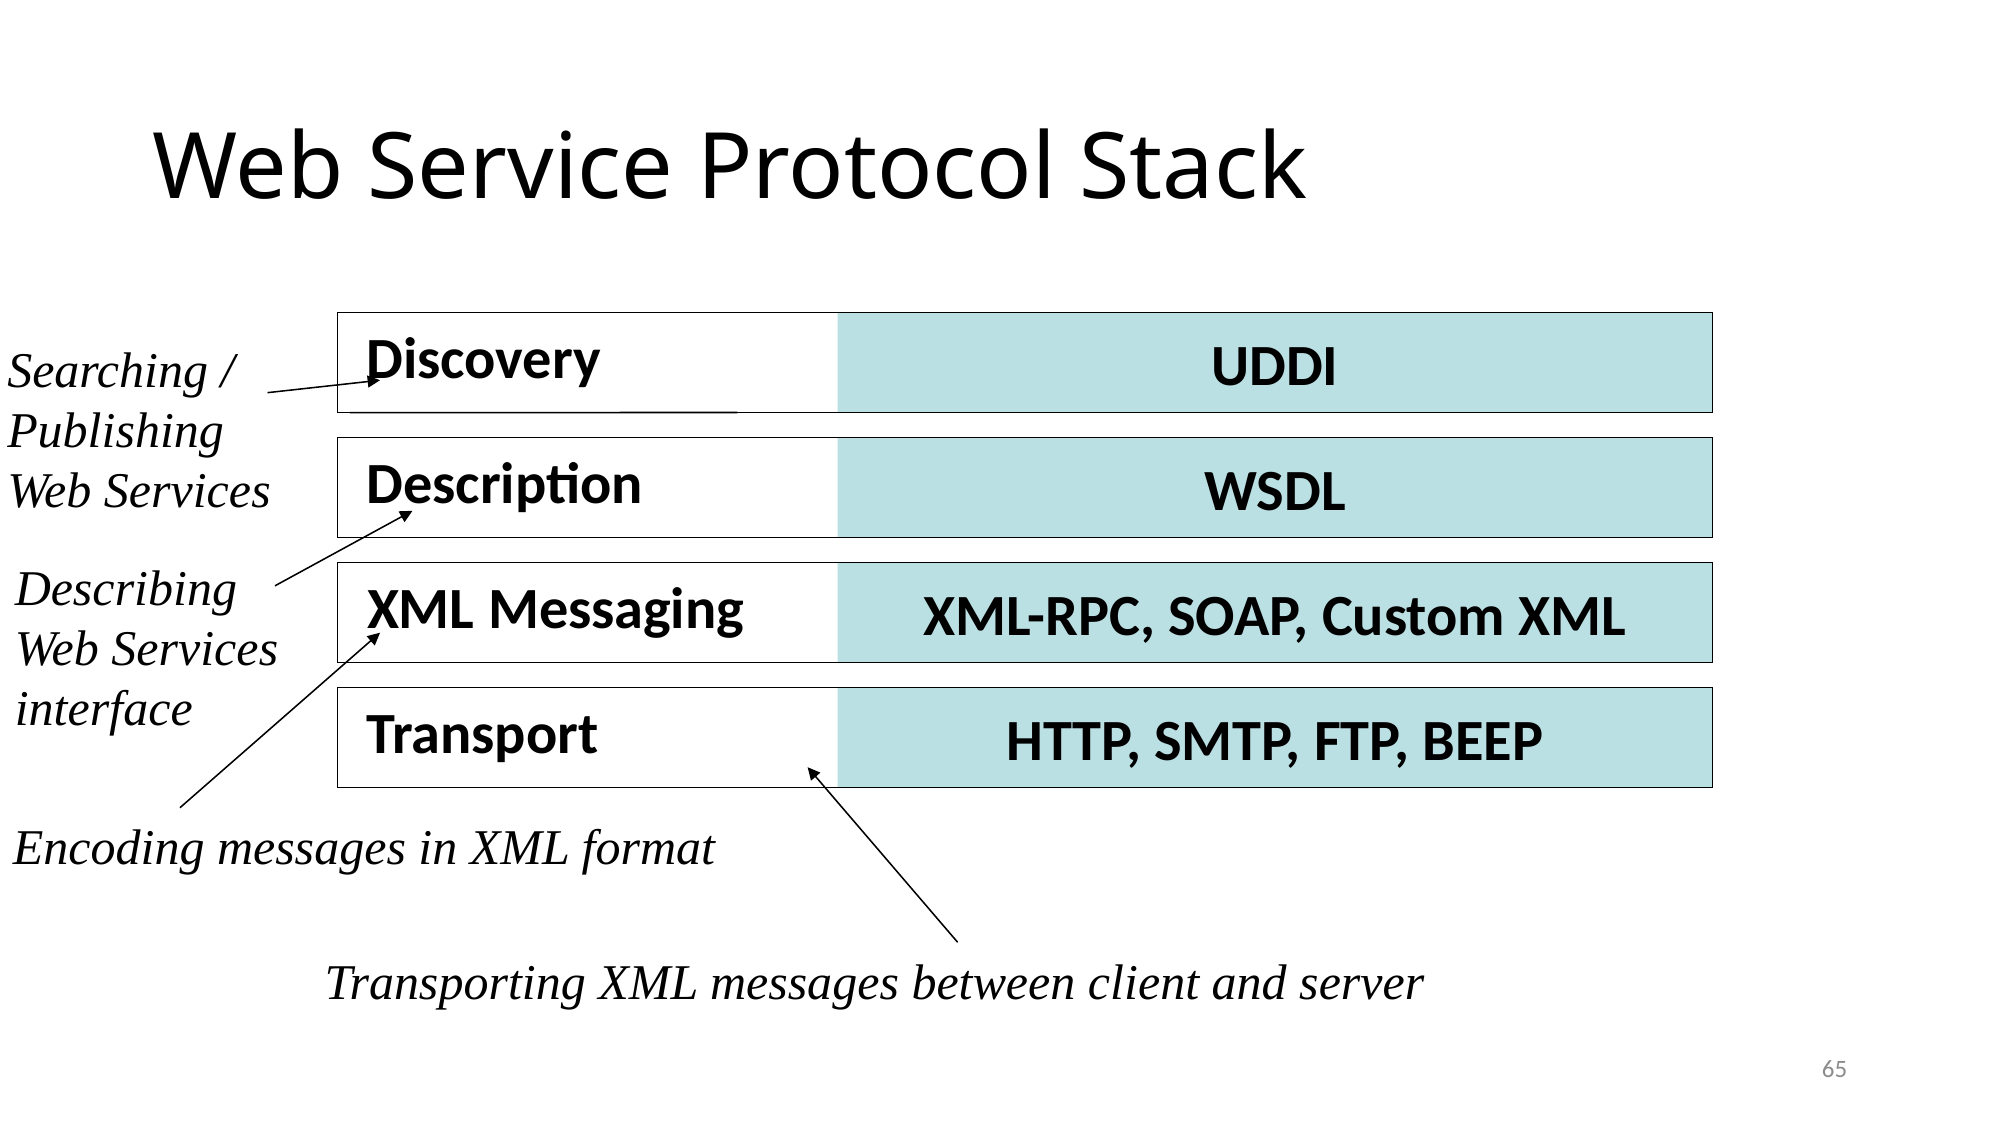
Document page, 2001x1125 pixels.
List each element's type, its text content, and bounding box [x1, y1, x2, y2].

text_box [267, 375, 381, 393]
text_box Describing Web Services interface [0, 548, 328, 743]
text_box [337, 312, 1713, 413]
slide_number 65 [1412, 1037, 1863, 1097]
text_box [337, 687, 1713, 788]
text_box [274, 510, 413, 586]
text_box [807, 767, 958, 943]
text_box Searching / Publishing Web Services [0, 330, 308, 525]
text_box [179, 632, 381, 808]
title Web Service Protocol Stack [137, 59, 1863, 278]
text_box [337, 562, 1713, 663]
text_box Transporting XML messages between client and server [309, 942, 1441, 1017]
text_box Encoding messages in XML format [0, 807, 731, 883]
text_box [337, 437, 1713, 538]
